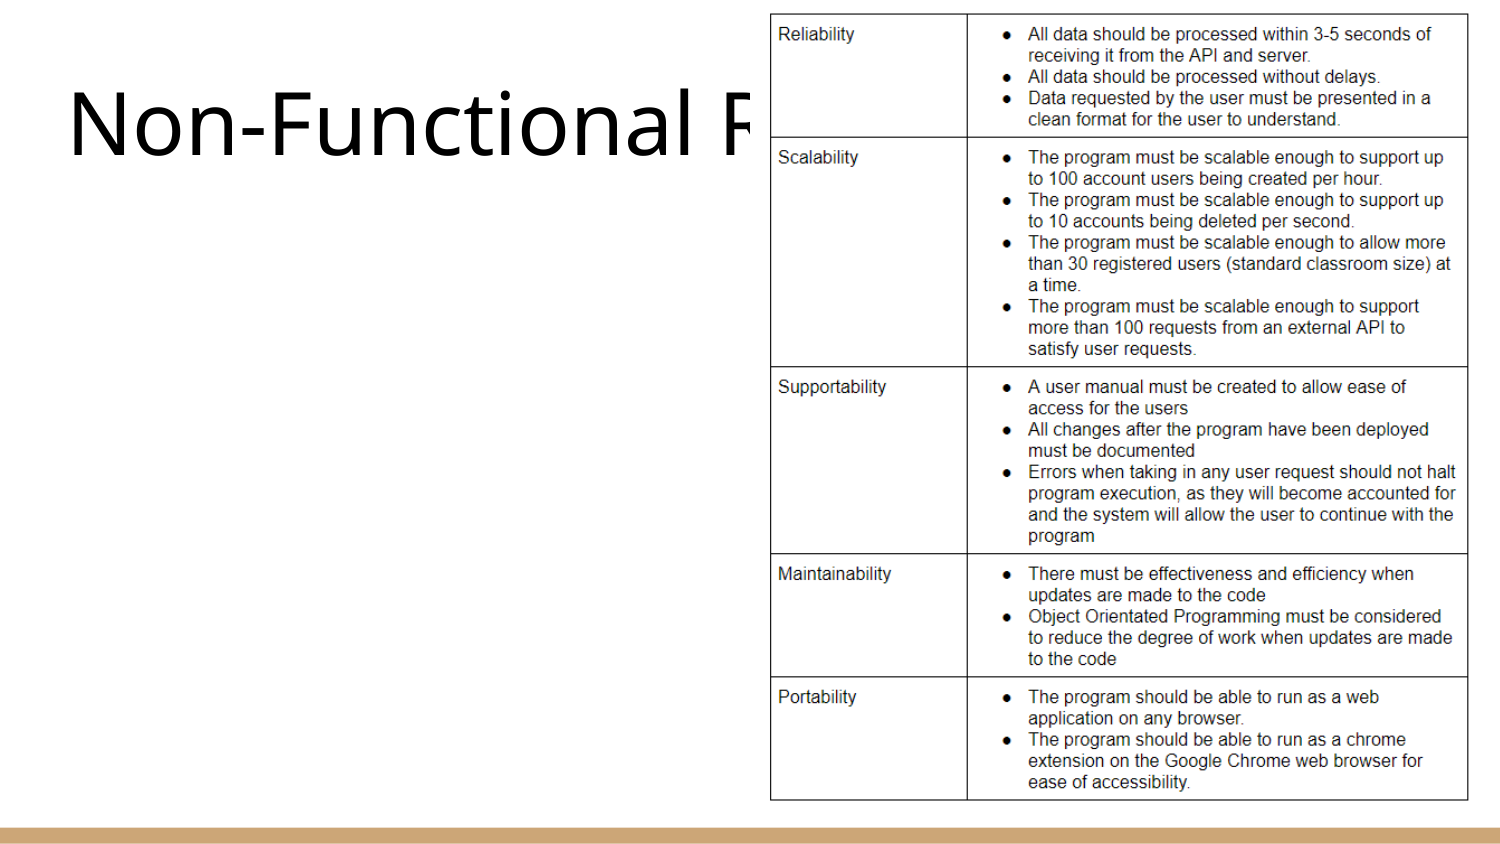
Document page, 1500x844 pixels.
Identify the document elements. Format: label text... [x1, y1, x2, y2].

picture [749, 0, 1494, 823]
title Non-Functional Reqs [51, 51, 744, 189]
